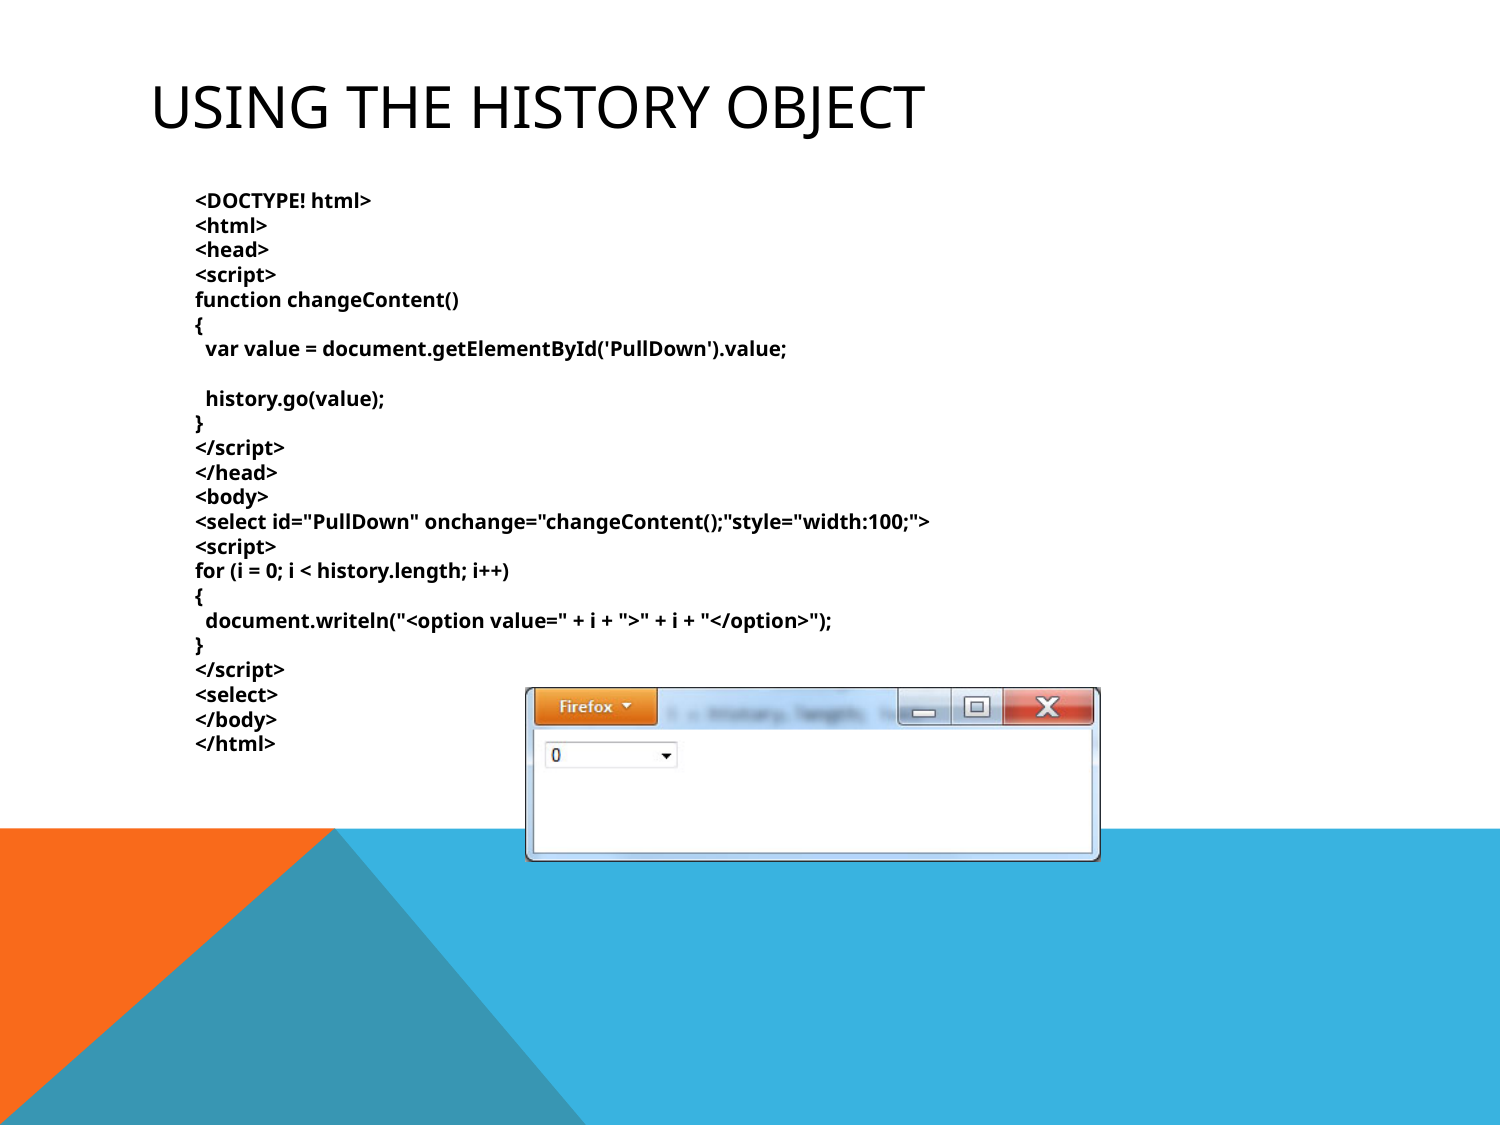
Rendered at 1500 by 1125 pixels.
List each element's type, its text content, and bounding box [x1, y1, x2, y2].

list <DOCTYPE! html> <html> <head> <script> function changeContent() { var value = document.getElementById('PullDown').value; history.go(value); } </script> </head> <body> <select id="PullDown" onchange="changeContent();"style="width:100;"> <script> for (i = 0; i < history.length; i++) { document.writeln("<option value=" + i + ">" + i + "</option>"); } </script> <select> </body> </html> [135, 180, 1369, 768]
picture [524, 687, 1102, 862]
title Using the history object [135, 60, 1369, 150]
